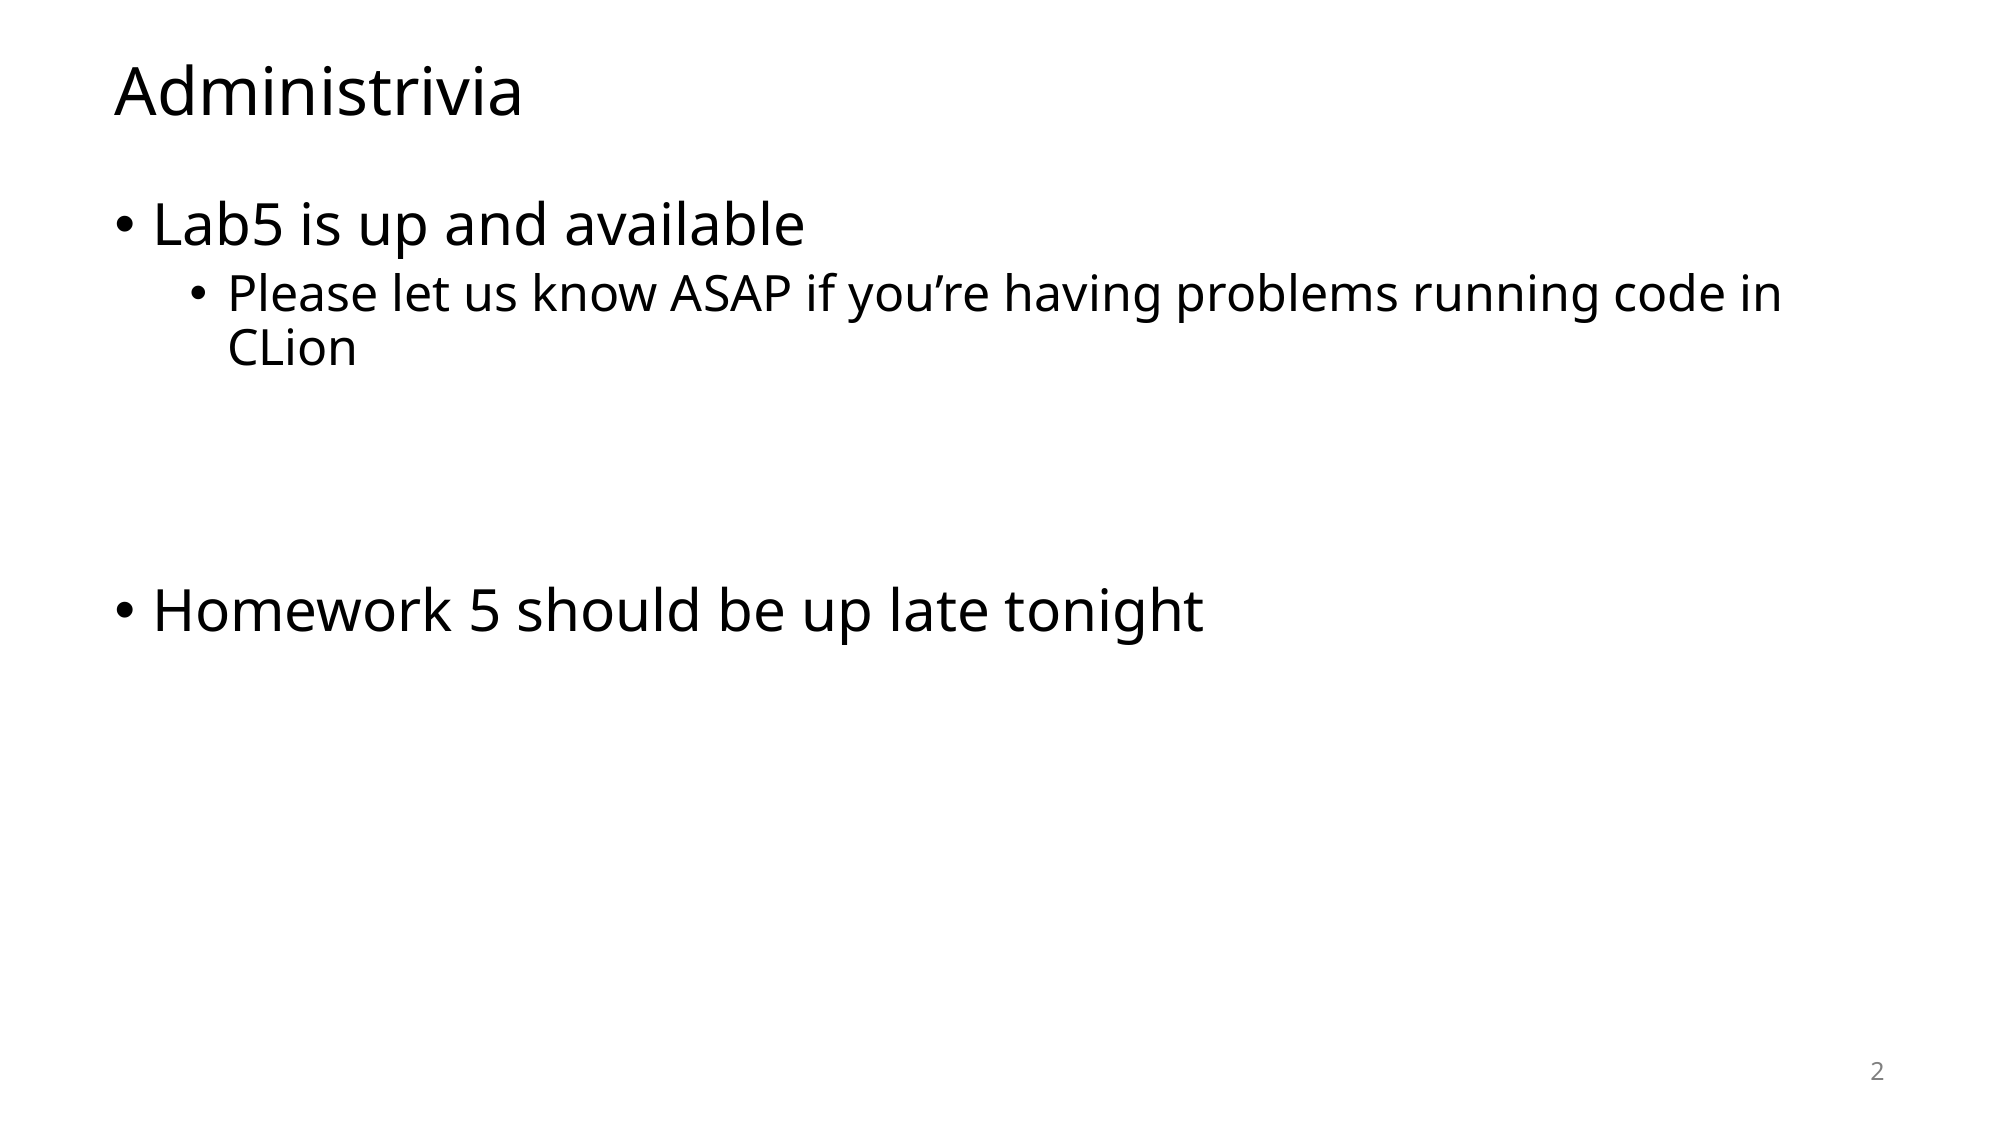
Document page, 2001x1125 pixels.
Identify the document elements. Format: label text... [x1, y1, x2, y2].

list Lab5 is up and available Please let us know ASAP if you’re having problems running code in CLion Homework 5 should be up late tonight [99, 187, 1900, 1013]
slide_number 2 [1749, 1042, 1900, 1103]
title Administrivia [99, 37, 1900, 150]
